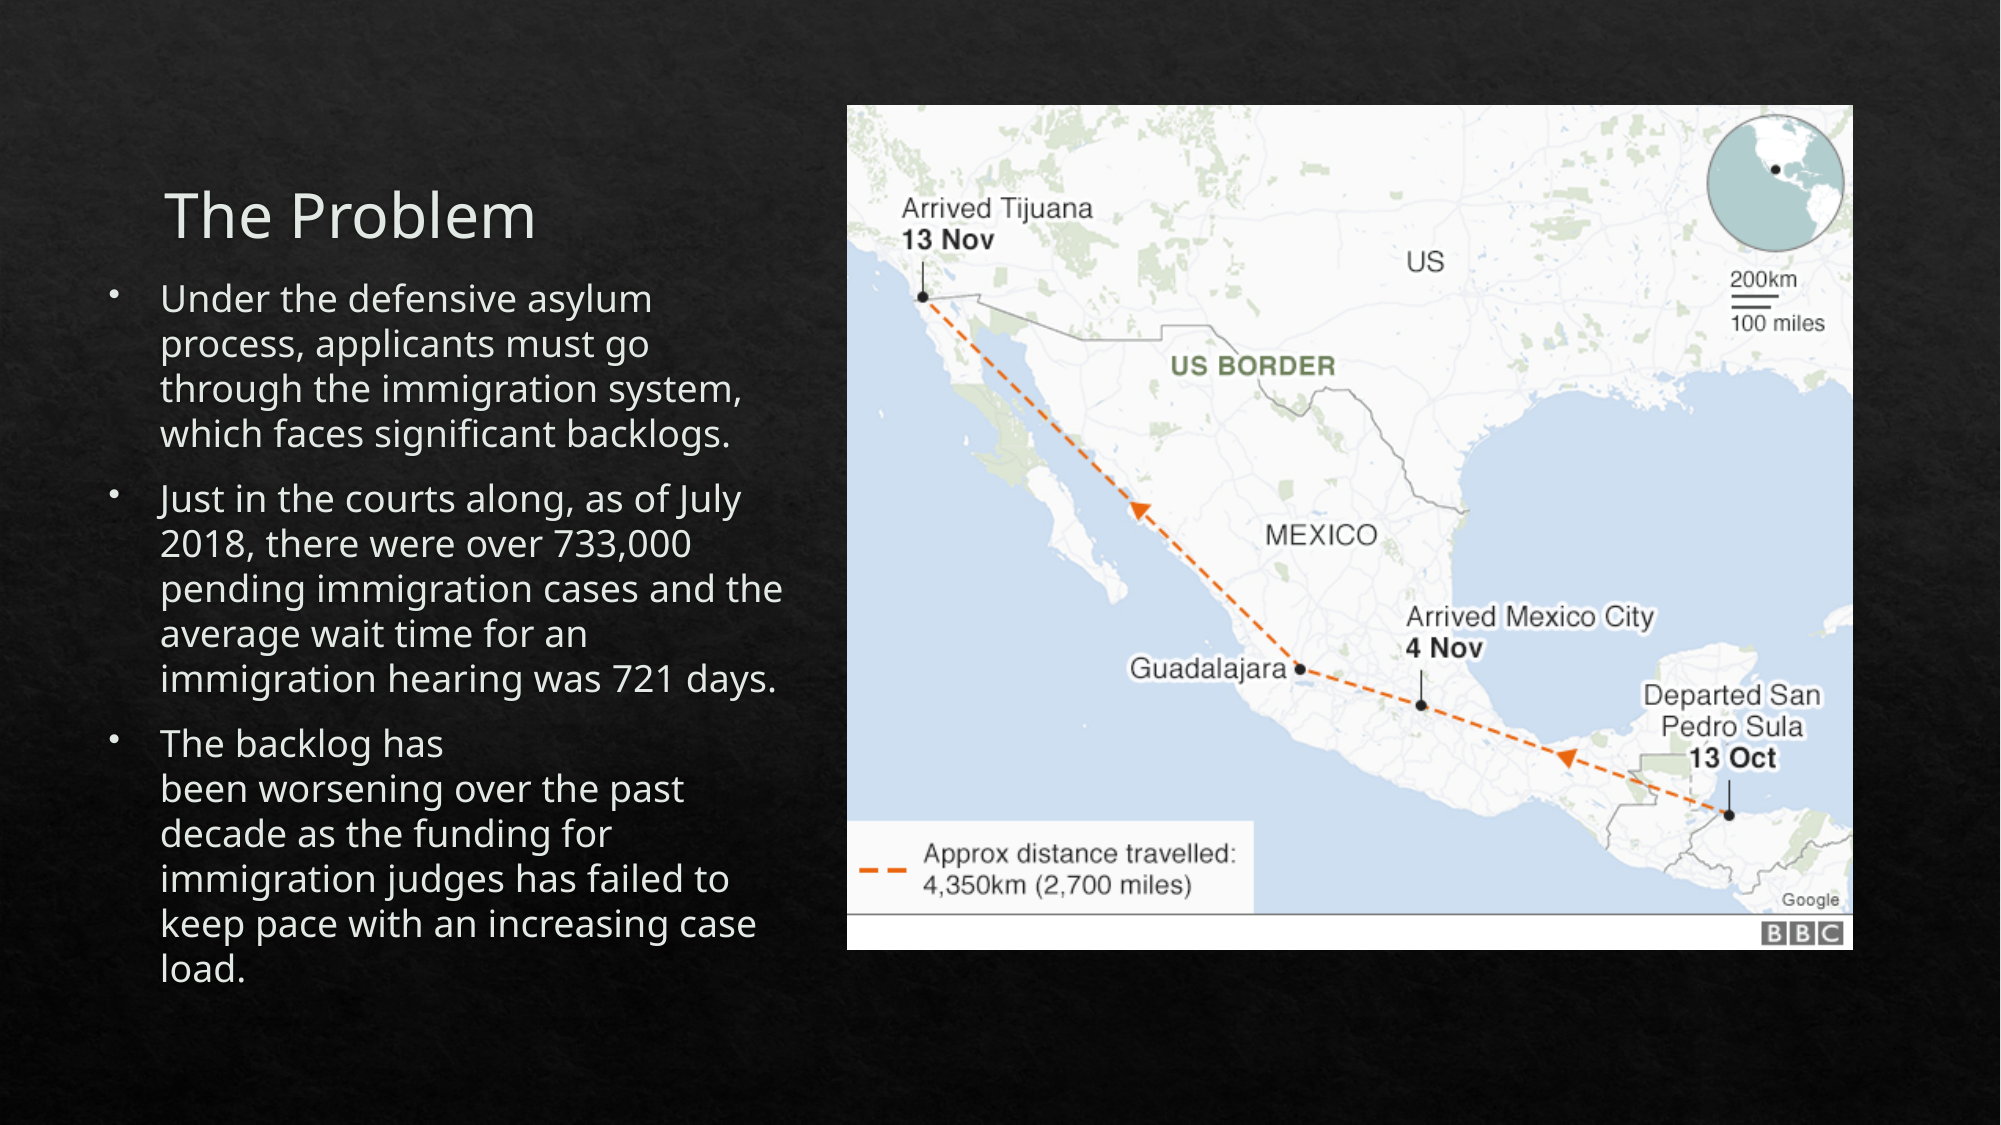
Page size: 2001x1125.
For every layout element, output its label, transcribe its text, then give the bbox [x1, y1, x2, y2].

text_box [0, 0, 2000, 1125]
title The Problem [149, 105, 705, 264]
list Under the defensive asylum process, applicants must go through the immigration system, which faces significant backlogs. Just in the courts along, as of July 2018, there were over 733,000 pending immigration cases and the average wait time for an immigration hearing was 721 days. The backlog has been worsening over the past decade as the funding for immigration judges has failed to keep pace with an increasing case load. [88, 267, 806, 950]
picture [847, 105, 1854, 951]
